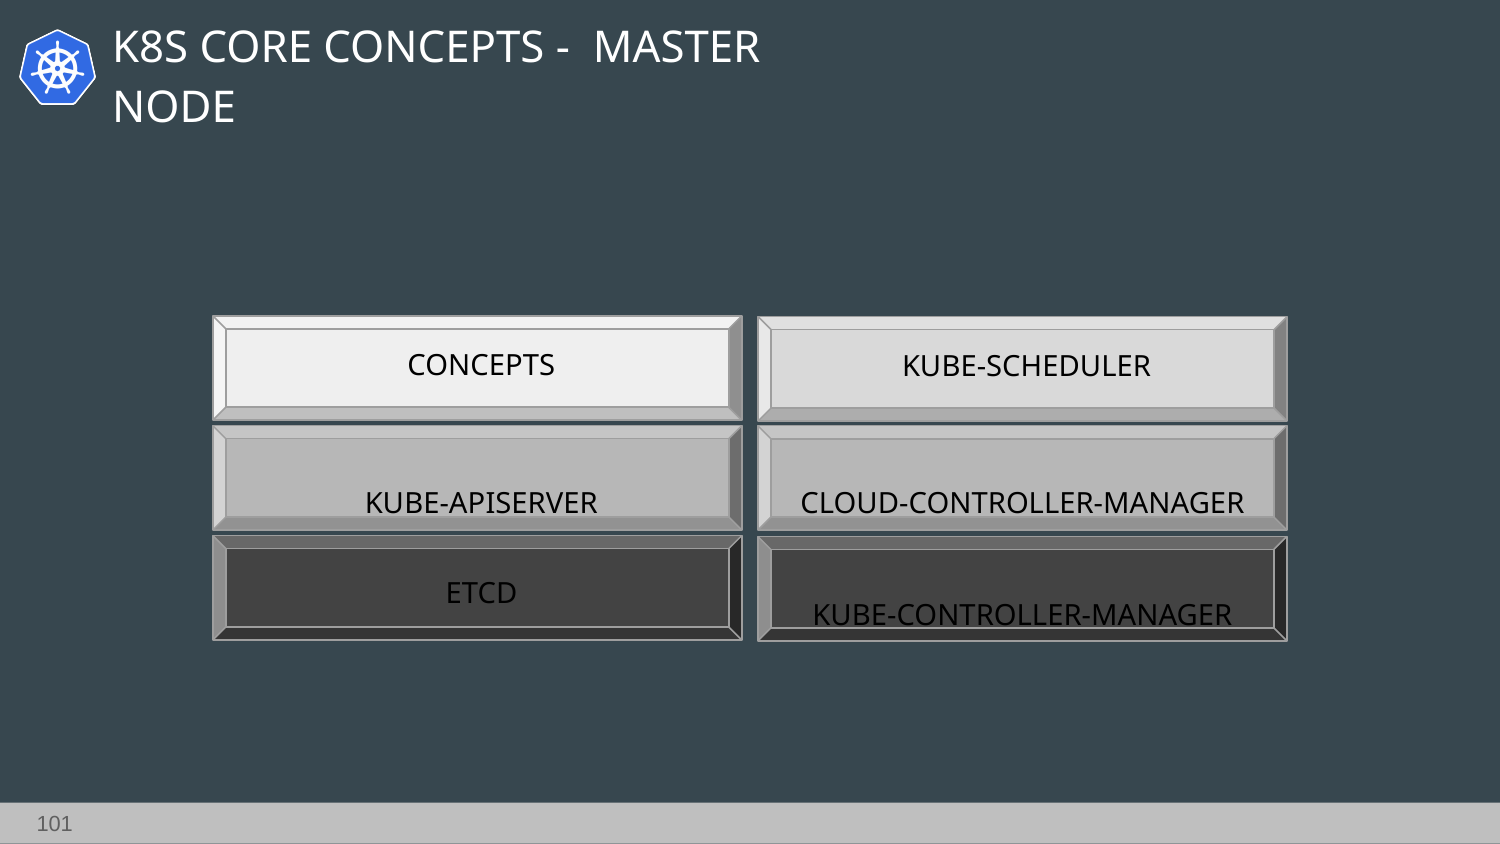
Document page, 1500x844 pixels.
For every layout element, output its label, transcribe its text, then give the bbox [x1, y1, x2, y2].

text_box KUBE-SCHEDULER [783, 337, 1270, 392]
text_box K8S NODE [760, 537, 1285, 549]
text_box [757, 536, 1287, 641]
text_box Node - may be a VM or physical machine, depending on the cluster. Each node has the services necessary to run pods and is managed by the master components. The services on a node include Docker, kubelet and kube-proxy. See The Kubernetes Node section in the architecture design doc for more details. [760, 426, 1285, 438]
text_box KUBE-APISERVER [238, 462, 725, 517]
text_box CLOUD-CONTROLLER-MANAGER [770, 462, 1275, 517]
text_box Resource Monitoring [215, 536, 740, 548]
text_box [212, 425, 742, 531]
text_box CONCEPTS [238, 337, 725, 391]
picture [17, 28, 98, 106]
text_box [758, 316, 1288, 422]
text_box [212, 535, 742, 640]
text_box [757, 425, 1287, 531]
text_box KUBE-CONTROLLER-MANAGER [784, 583, 1261, 620]
text_box [212, 315, 742, 421]
text_box ETCD [235, 564, 727, 619]
text_box WEB UI [215, 426, 740, 438]
text_box Cluster-Level Logging [760, 317, 1285, 329]
list K8S CORE CONCEPTS - MASTER NODE [97, 29, 797, 114]
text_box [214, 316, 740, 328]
